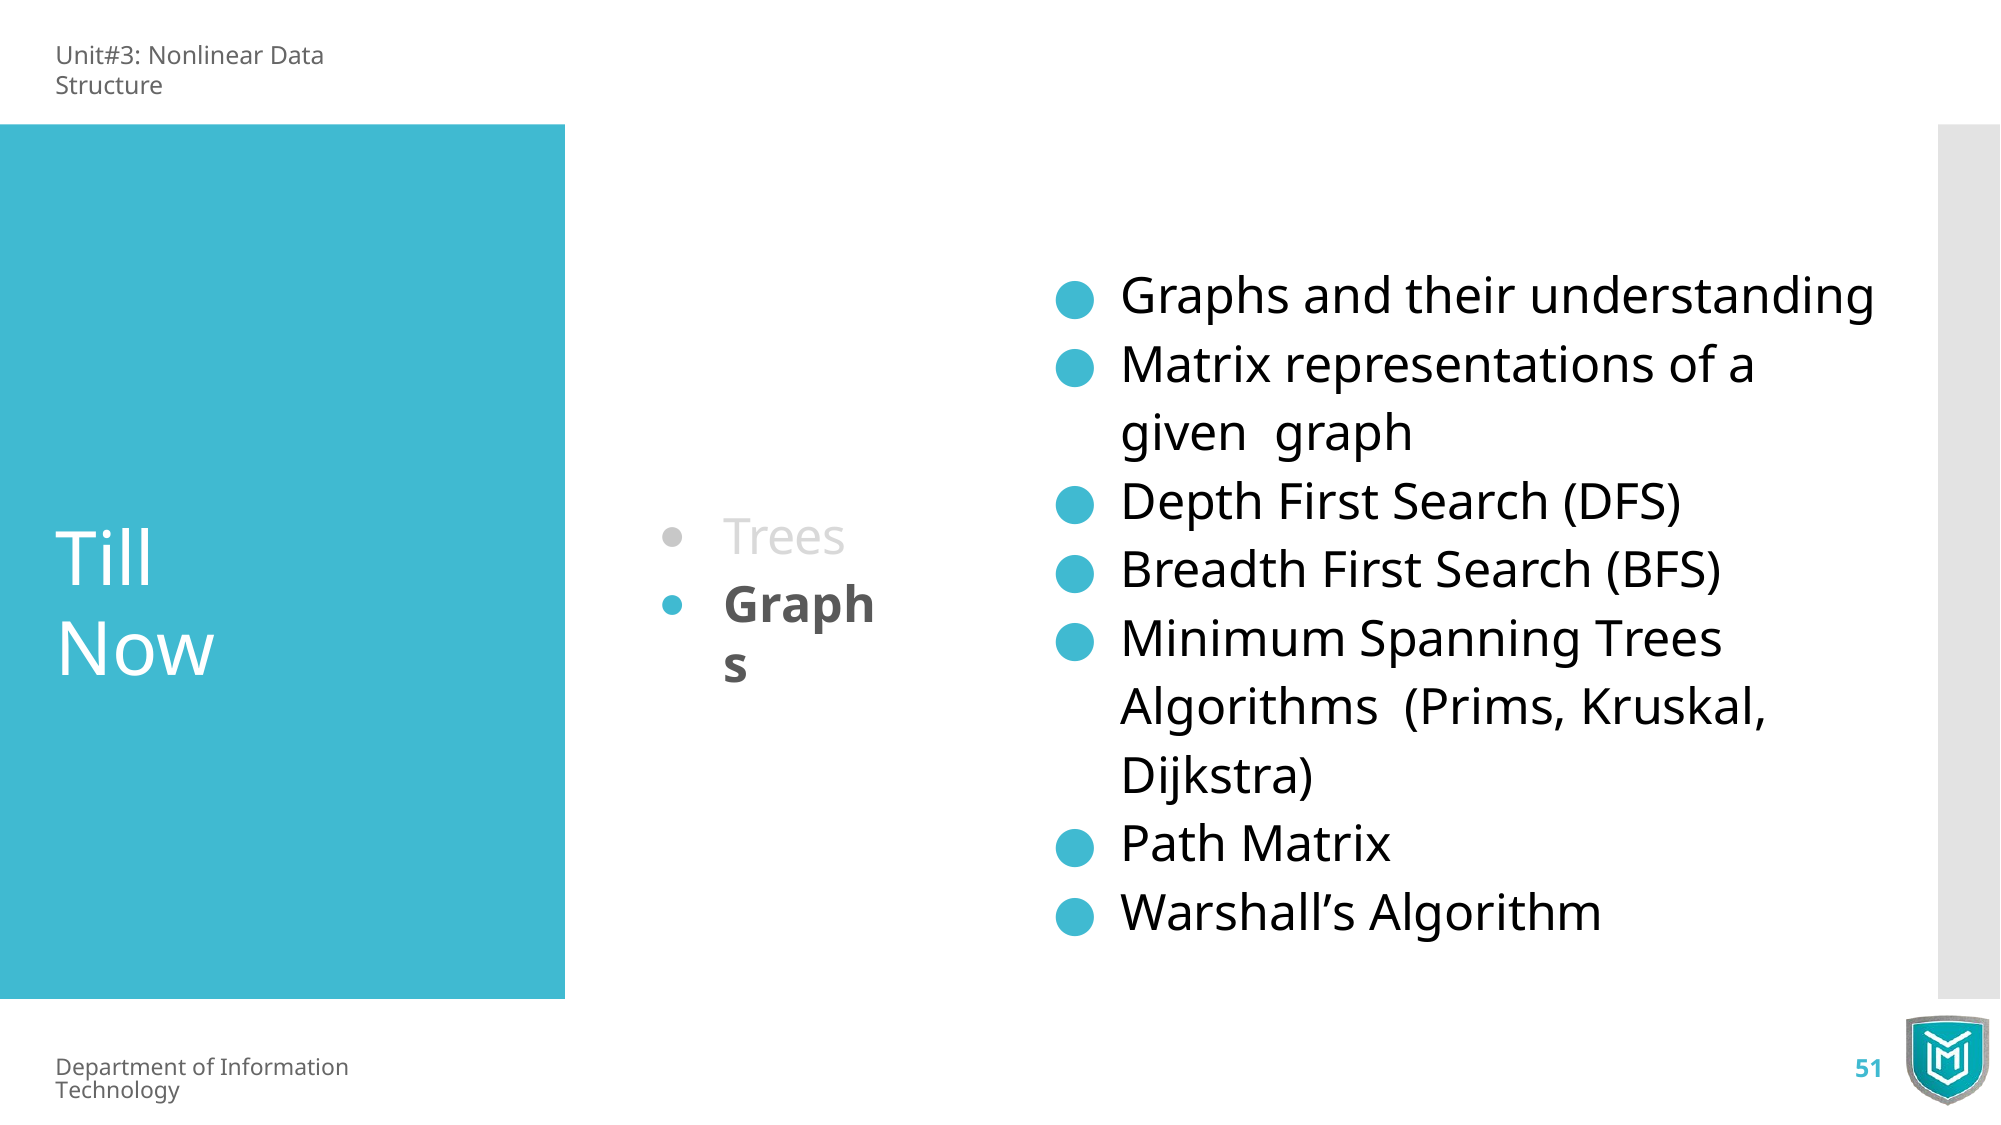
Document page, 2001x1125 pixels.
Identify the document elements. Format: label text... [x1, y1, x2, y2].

text_box Trees Graphs [656, 493, 880, 693]
text_box Unit#3: Nonlinear Data Structure [53, 37, 399, 100]
picture [1896, 995, 2000, 1125]
slide_number 51 [1848, 1061, 1888, 1125]
footer Department of Information Technology [53, 1056, 428, 1125]
text_box Graphs and their understanding Matrix representations of a given graph Depth First Search (DFS) Breadth First Search (BFS) Minimum Spanning Trees Algorithms (Prims, Kruskal, Dijkstra) Path Matrix Warshall’s Algorithm [1051, 252, 1882, 941]
text_box Till Now [53, 508, 312, 691]
